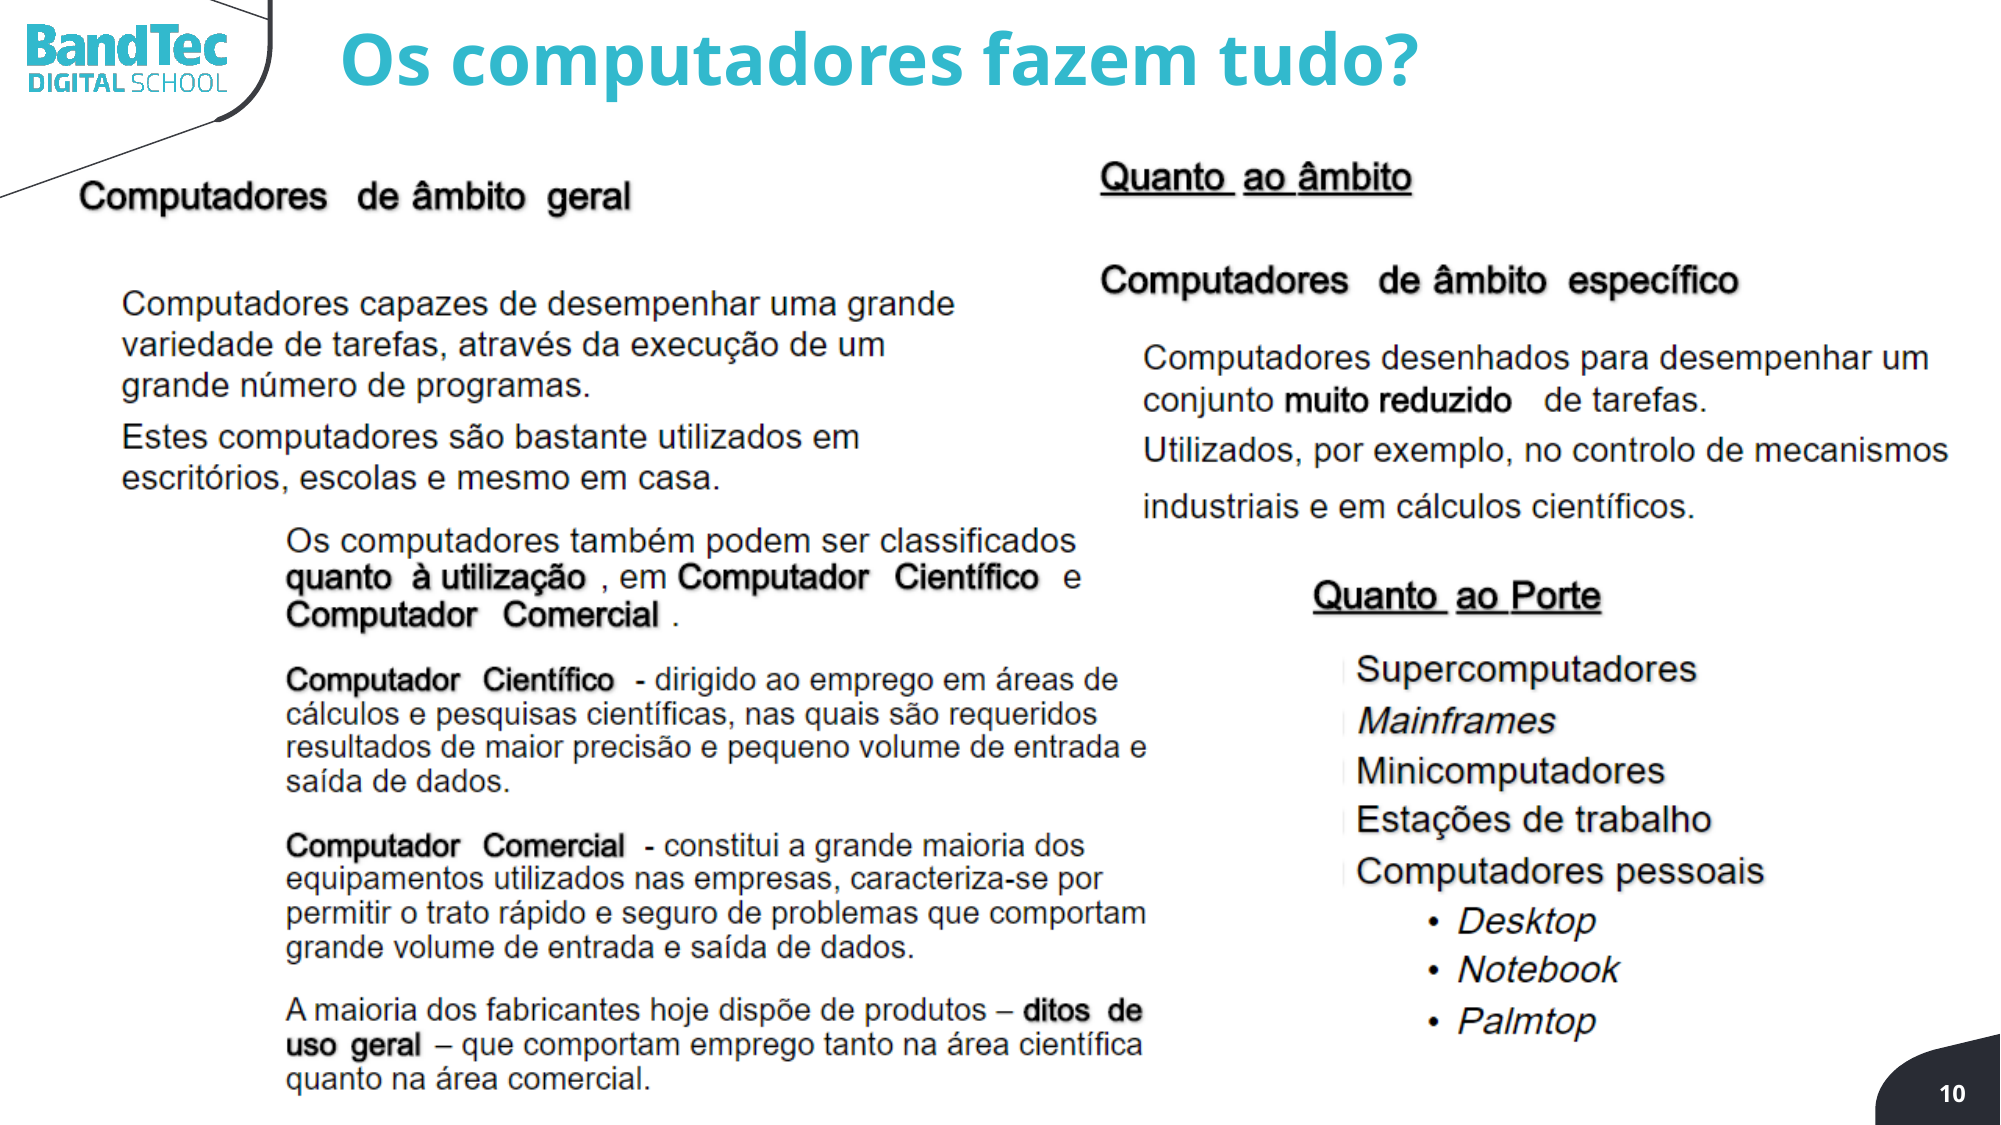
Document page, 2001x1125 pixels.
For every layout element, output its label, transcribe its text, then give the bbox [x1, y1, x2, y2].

picture [27, 24, 227, 99]
list Os computadores fazem tudo? [325, 16, 1930, 130]
picture [1306, 574, 1787, 1064]
picture [75, 148, 2000, 1118]
slide_number ‹#› [1875, 1076, 1969, 1109]
